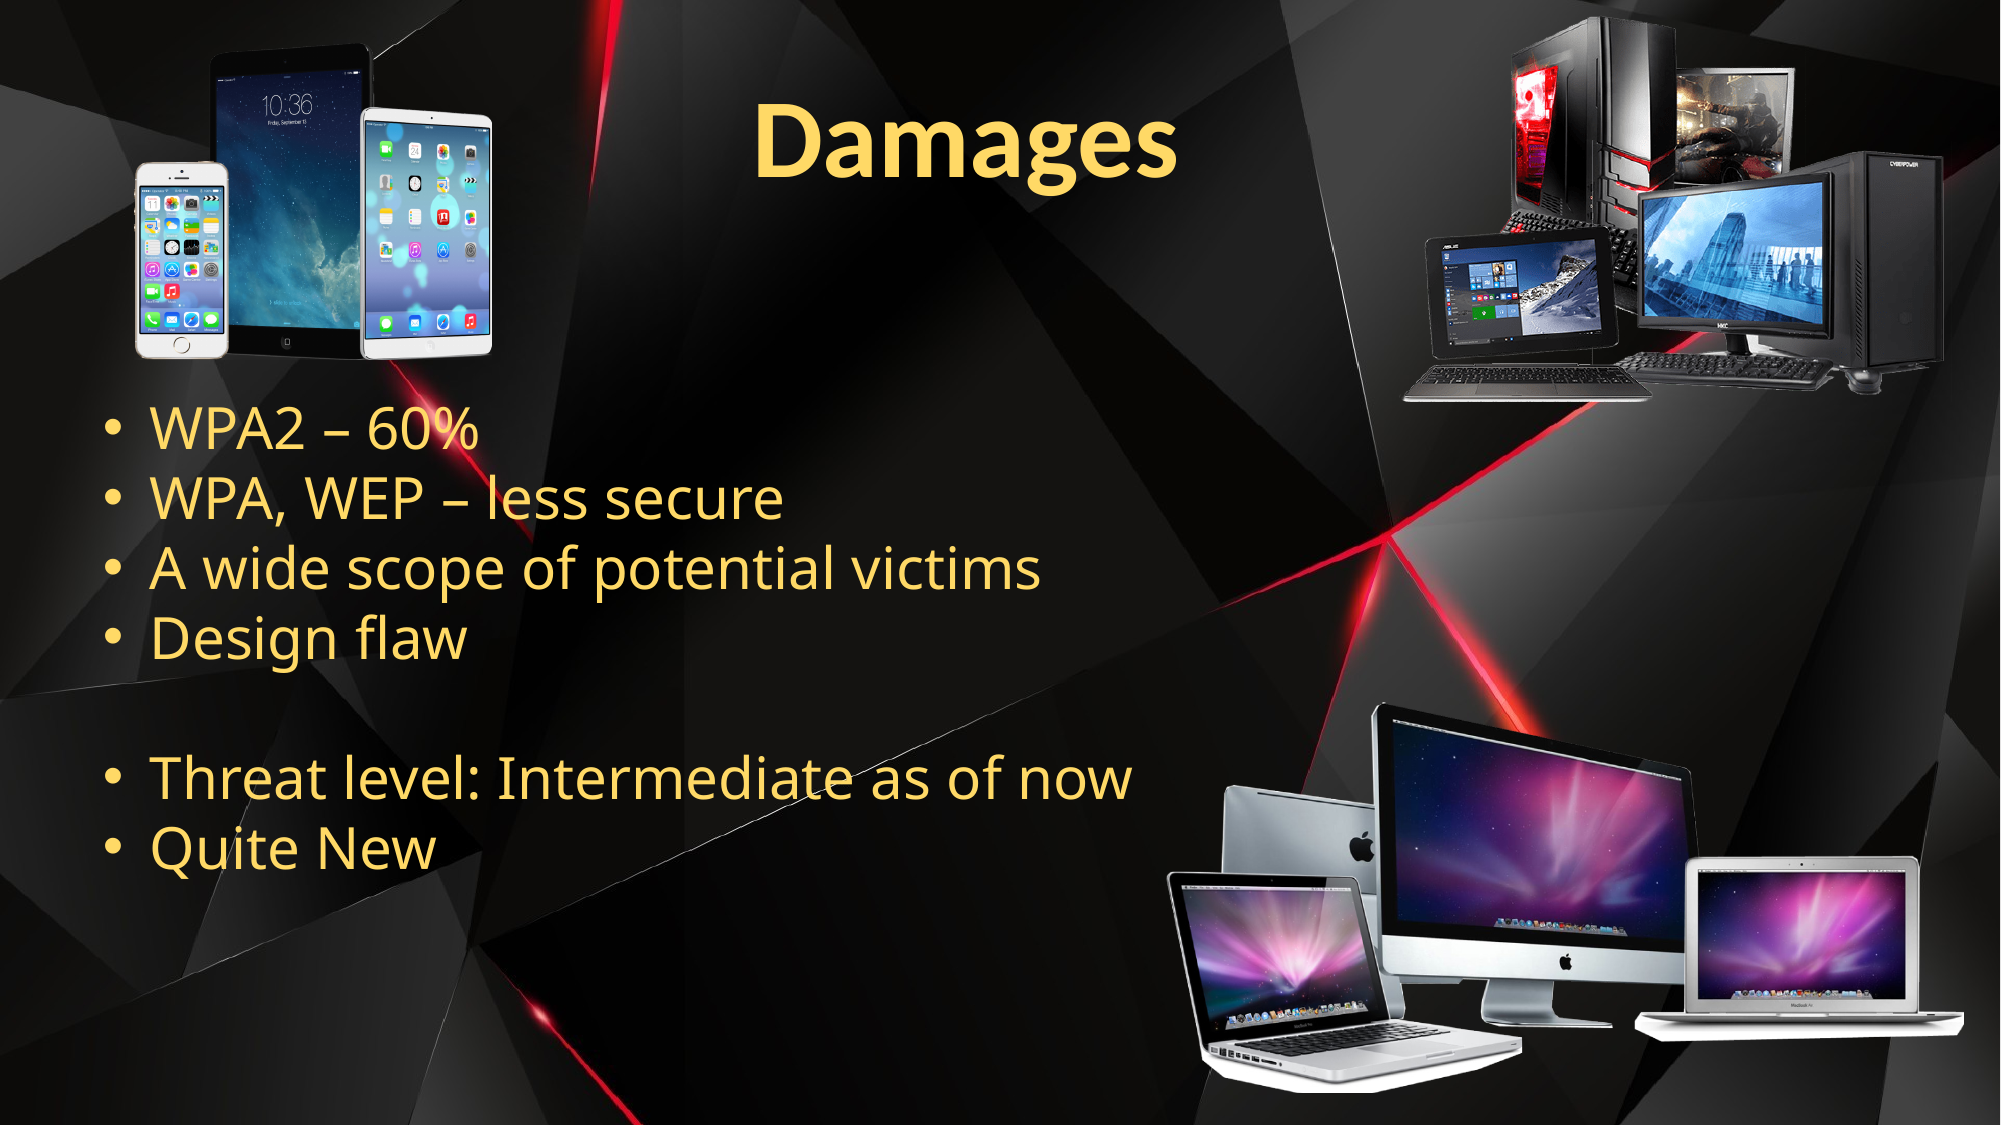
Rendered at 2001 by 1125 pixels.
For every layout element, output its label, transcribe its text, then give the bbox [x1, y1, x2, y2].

text_box WPA2 – 60% WPA, WEP – less secure A wide scope of potential victims Design flaw Threat level: Intermediate as of now Quite New [88, 383, 1149, 889]
text_box Damages [737, 57, 1195, 208]
picture [0, 0, 2001, 1125]
